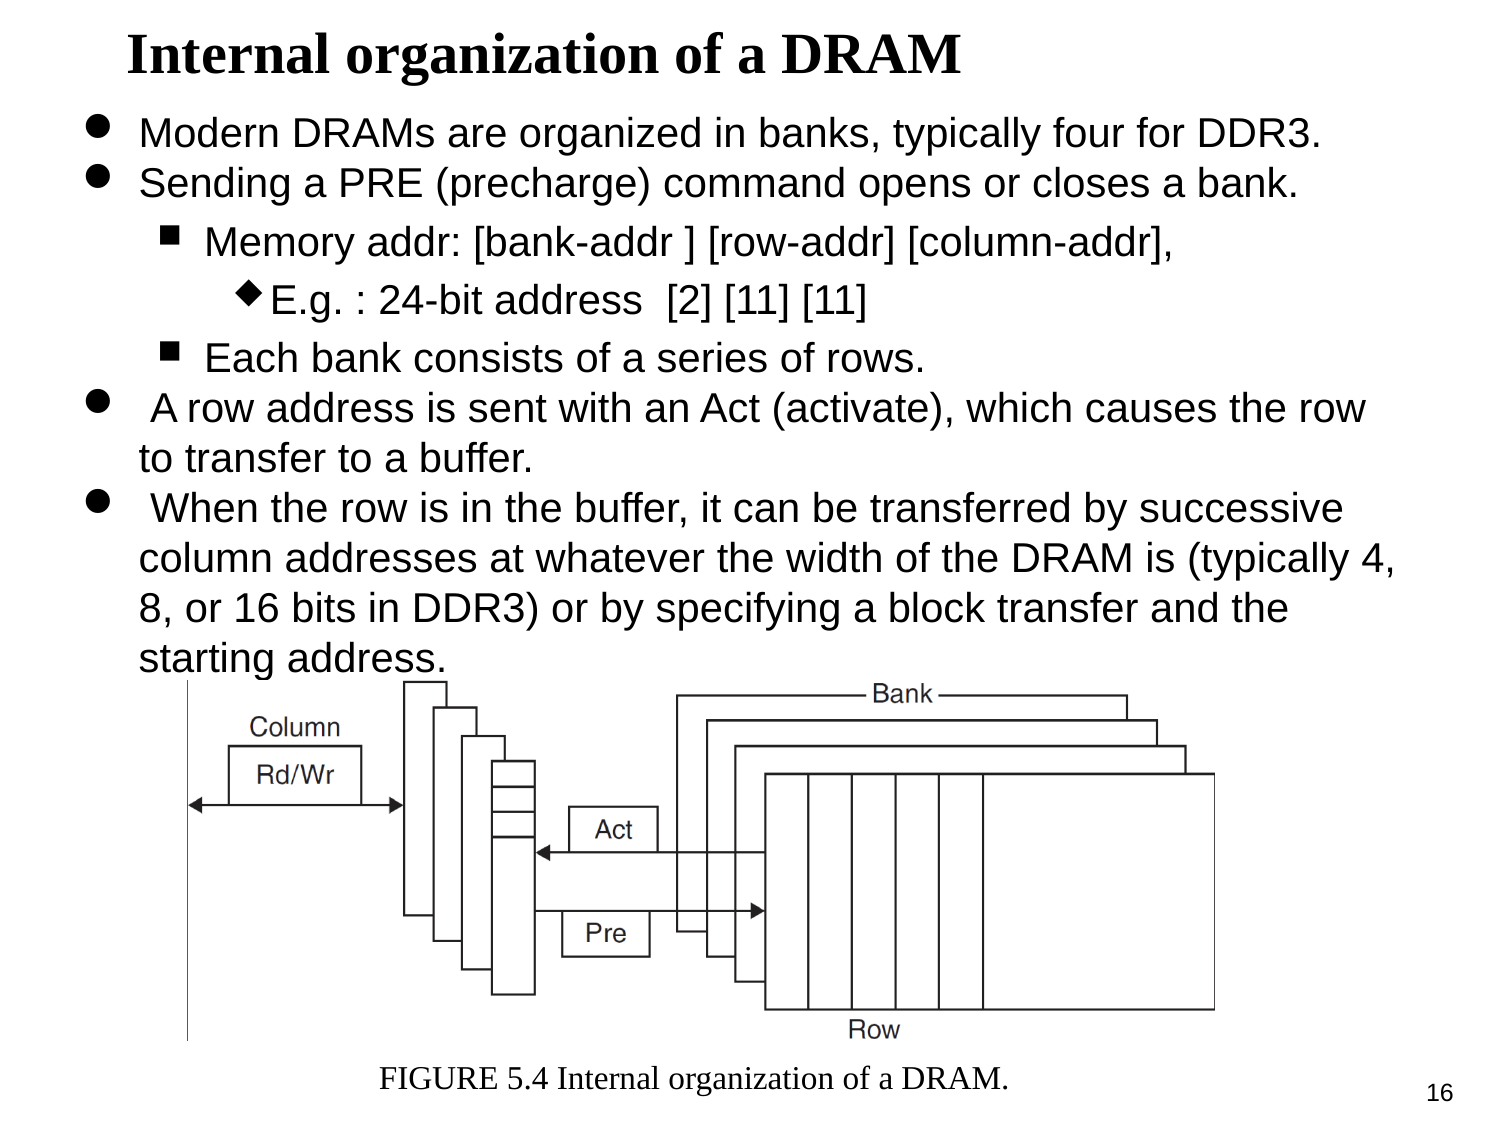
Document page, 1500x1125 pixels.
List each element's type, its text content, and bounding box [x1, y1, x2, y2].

text_box FIGURE 5.4 Internal organization of a DRAM. [187, 1047, 1215, 1125]
picture [186, 680, 1216, 1041]
text_box Internal organization of a DRAM [112, 7, 1199, 93]
text_box Modern DRAMs are organized in banks, typically four for DDR3. Sending a PRE (precharge) command opens or closes a bank. Memory addr: [bank-addr ] [row-addr] [column-addr], E.g. : 24-bit address [2] [11] [11] Each bank consists of a series of rows. A row address is sent with an Act (activate), which causes the row to transfer to a buffer. When the row is in the buffer, it can be transferred by successive column addresses at whatever the width of the DRAM is (typically 4, 8, or 16 bits in DDR3) or by specifying a block transfer and the starting address. [67, 98, 1426, 749]
slide_number 16 [1215, 1061, 1469, 1122]
